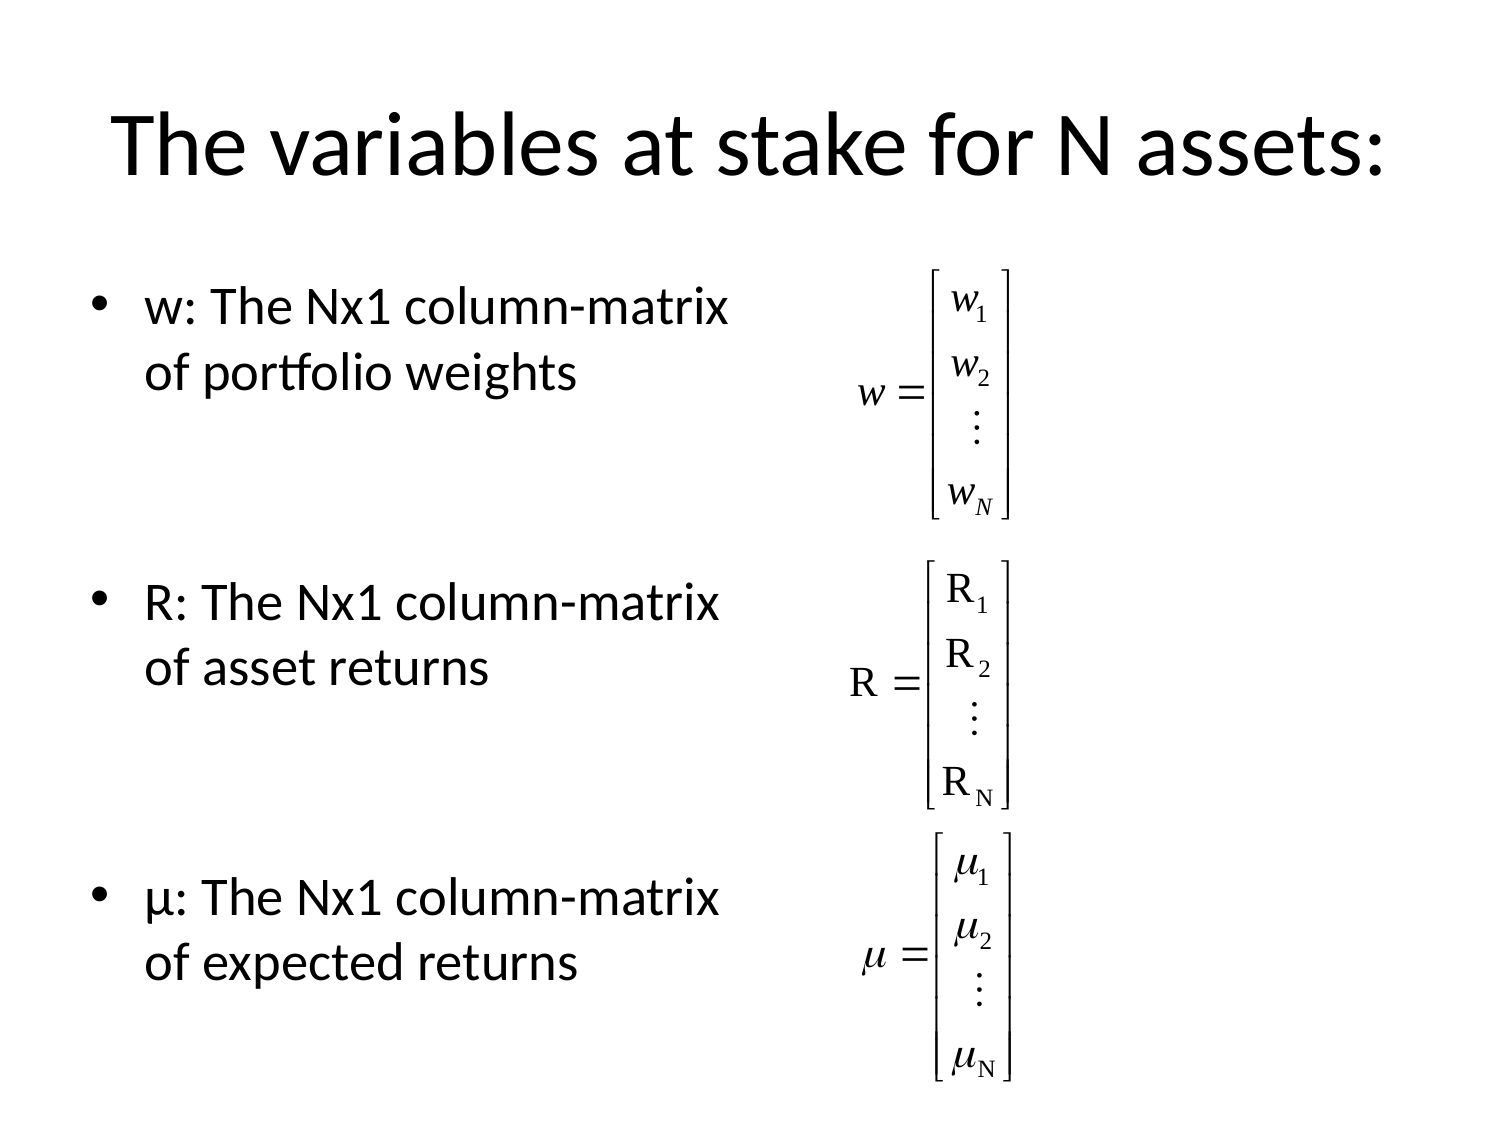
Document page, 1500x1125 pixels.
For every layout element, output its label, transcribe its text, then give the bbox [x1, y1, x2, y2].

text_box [842, 553, 1026, 818]
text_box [853, 824, 1029, 1090]
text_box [849, 262, 1026, 527]
list w: The Nx1 column-matrix of portfolio weights R: The Nx1 column-matrix of asset returns μ: The Nx1 column-matrix of expected returns [75, 262, 788, 1005]
title The variables at stake for N assets: [75, 45, 1425, 233]
